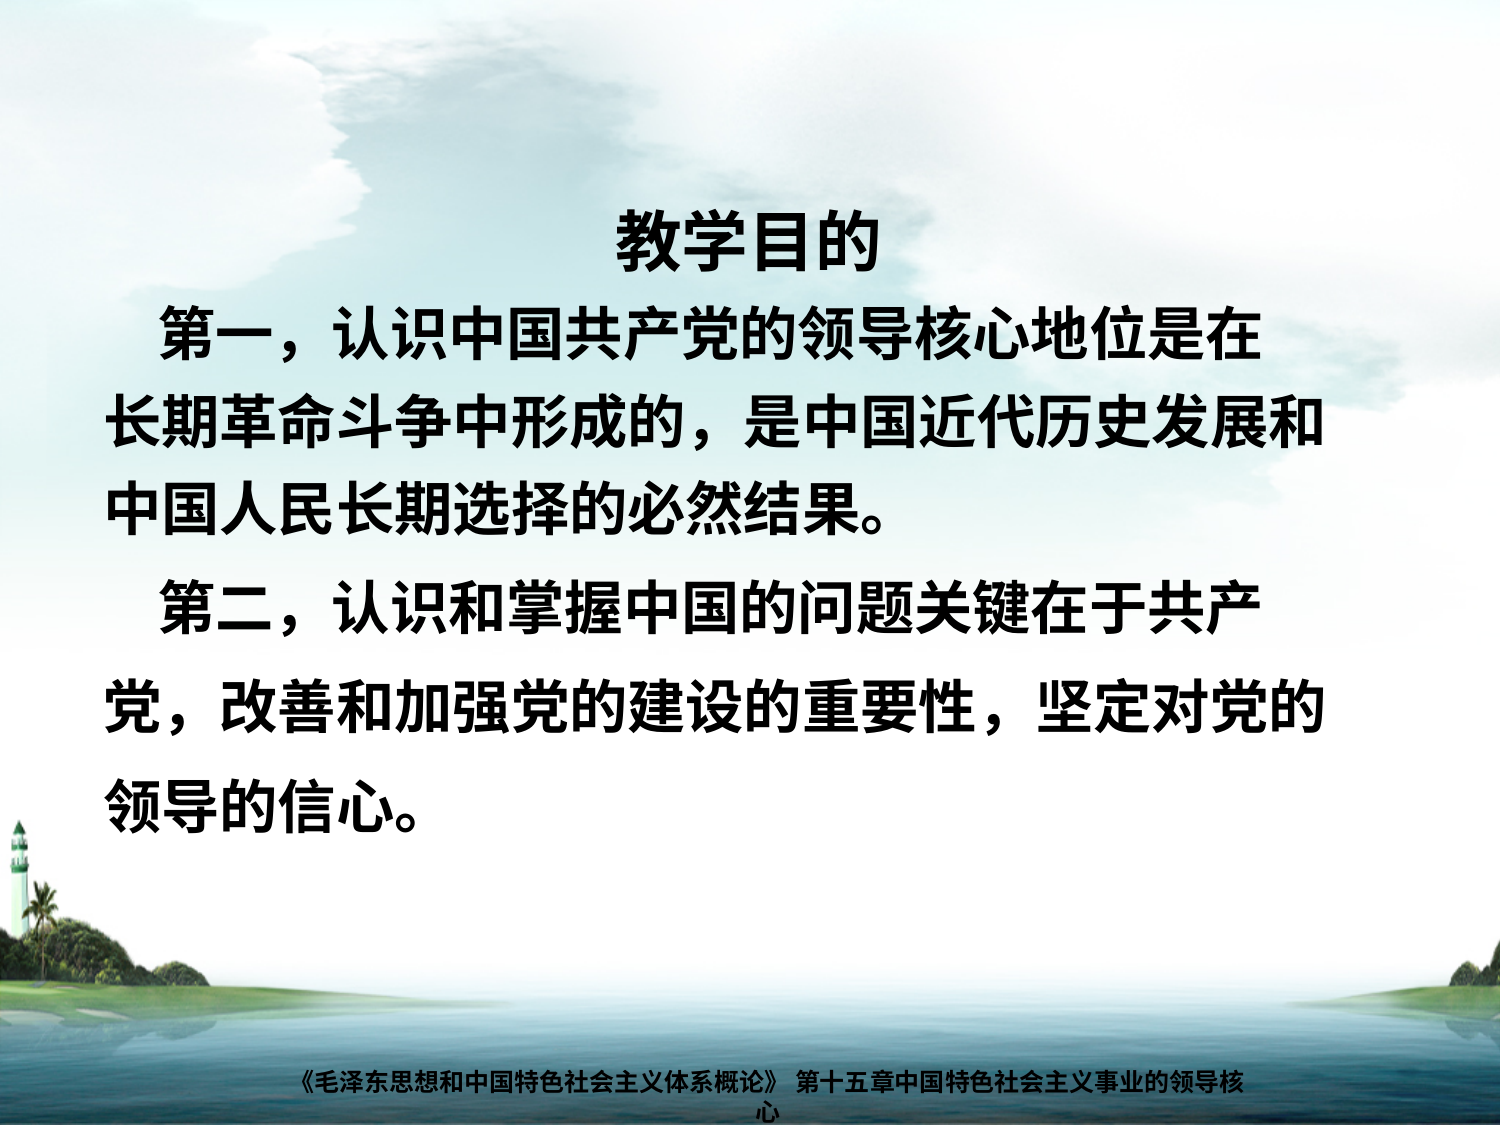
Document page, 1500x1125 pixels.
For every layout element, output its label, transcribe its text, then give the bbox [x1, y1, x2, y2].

picture [0, 0, 1500, 1125]
footer 《毛泽东思想和中国特色社会主义体系概论》 第十五章中国特色社会主义事业的领导核心 [265, 1058, 1271, 1125]
text_box 教学目的 第一，认识中国共产党的领导核心地位是在 长期革命斗争中形成的，是中国近代历史发展和 中国人民长期选择的必然结果。 第二，认识和掌握中国的问题关键在于共产 党，改善和加强党的建设的重要性，坚定对党的 领导的信心。 [88, 172, 1378, 916]
